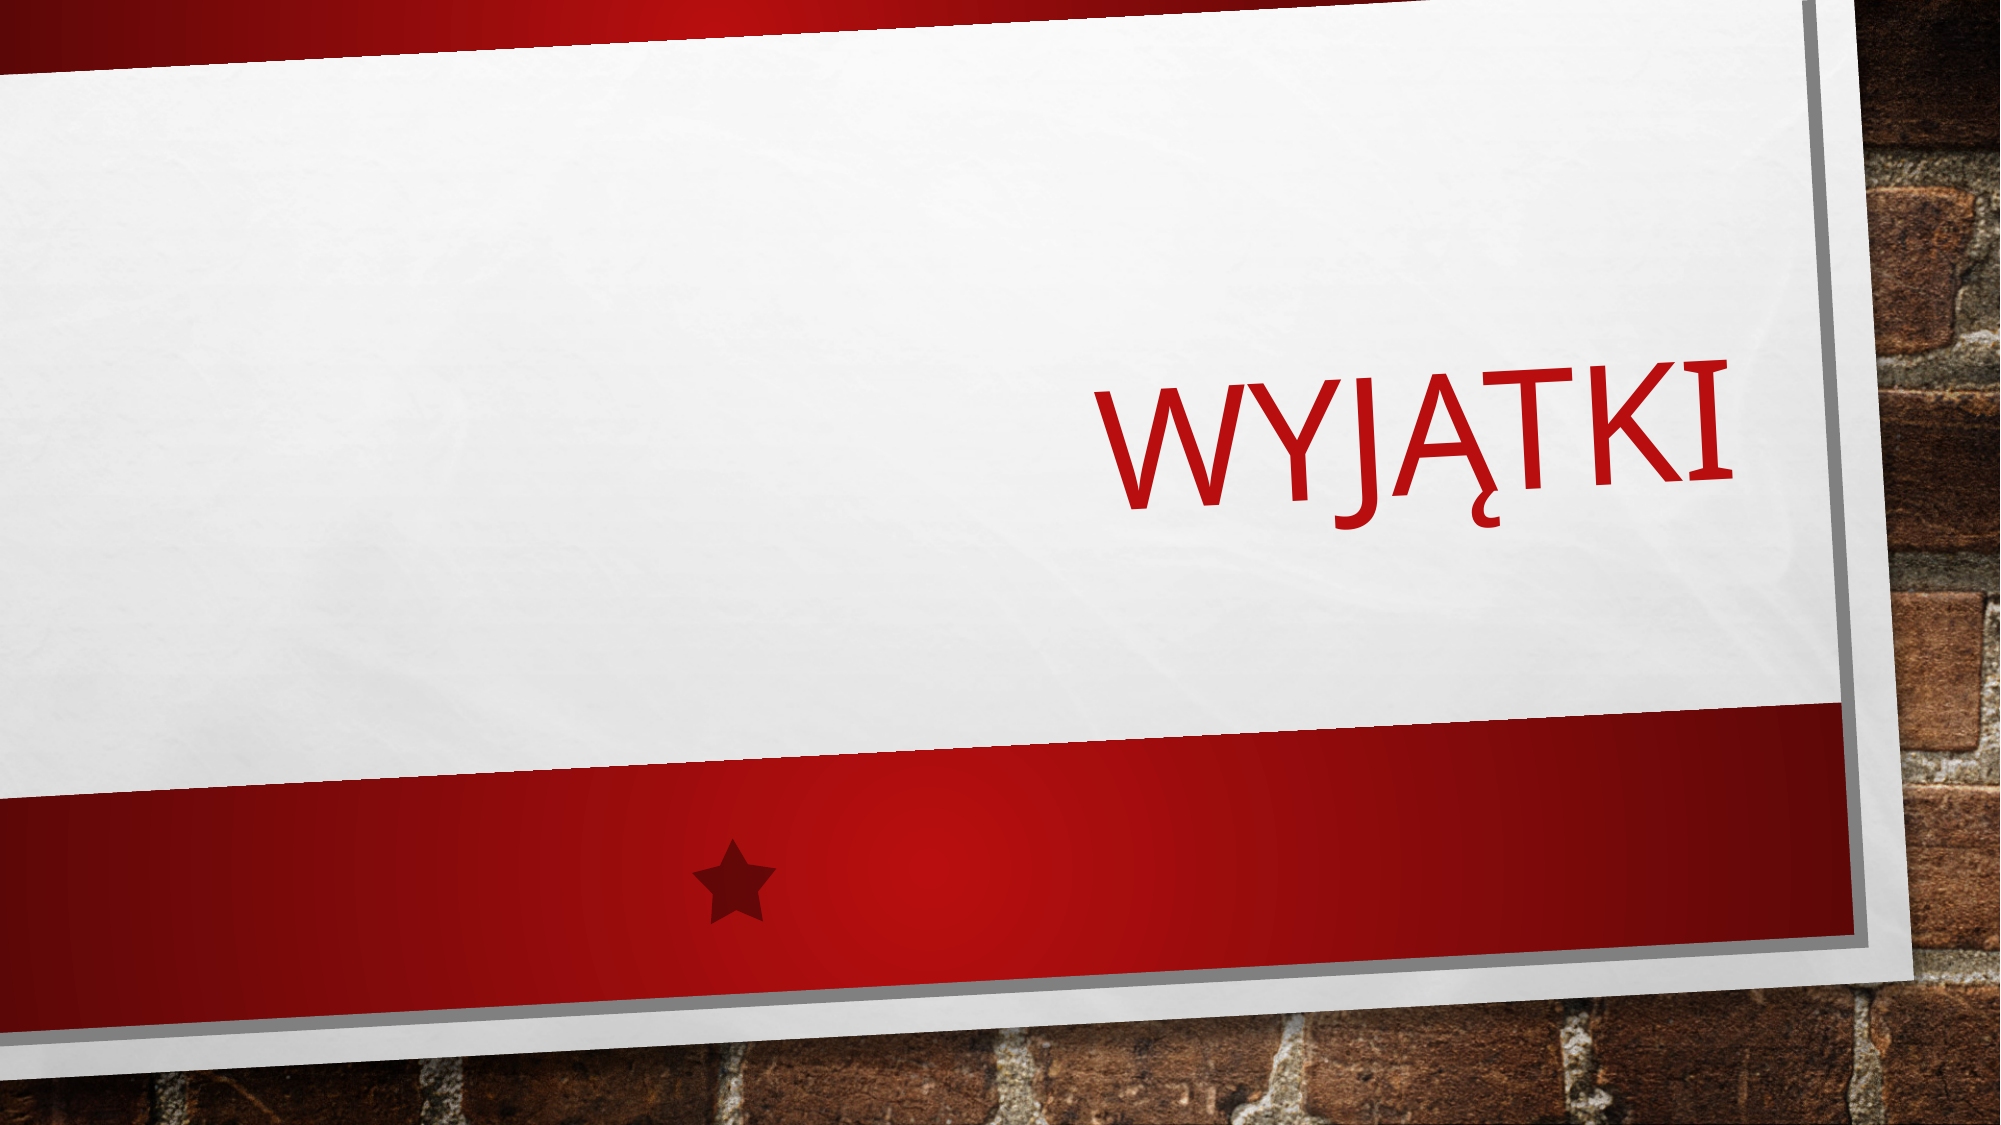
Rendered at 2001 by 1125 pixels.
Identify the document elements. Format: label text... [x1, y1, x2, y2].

picture [0, 0, 2000, 1125]
title Wyjątki [135, 67, 1758, 605]
